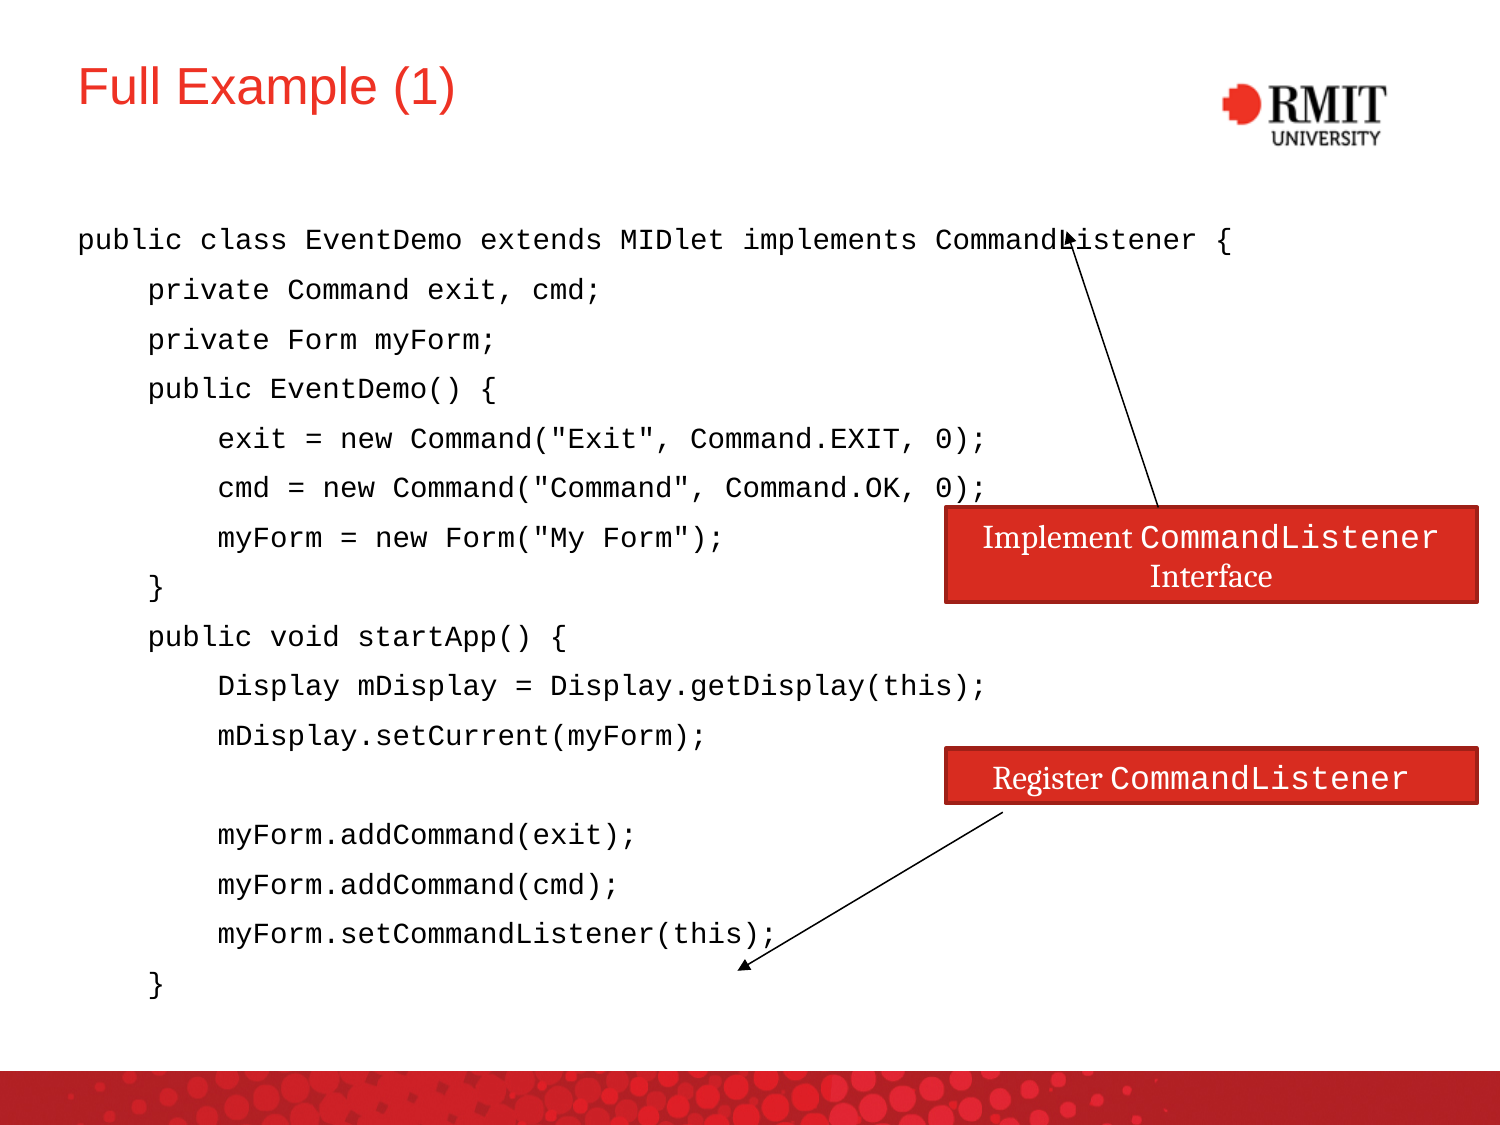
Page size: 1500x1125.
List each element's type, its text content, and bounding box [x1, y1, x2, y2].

text_box Register CommandListener [944, 746, 1479, 805]
text_box [737, 812, 1003, 971]
picture [0, 1071, 1500, 1125]
text_box [1064, 231, 1159, 508]
title Full Example (1) [62, 45, 1413, 197]
text_box Implement CommandListener Interface [944, 505, 1479, 604]
list public class EventDemo extends MIDlet implements CommandListener { private Command exit, cmd; private Form myForm; public EventDemo() { exit = new Command("Exit", Command.EXIT, 0); cmd = new Command("Command", Command.OK, 0); myForm = new Form("My Form"); } public void startApp() { Display mDisplay = Display.getDisplay(this); mDisplay.setCurrent(myForm); myForm.addCommand(exit); myForm.addCommand(cmd); myForm.setCommandListener(this); } [62, 213, 1413, 1092]
